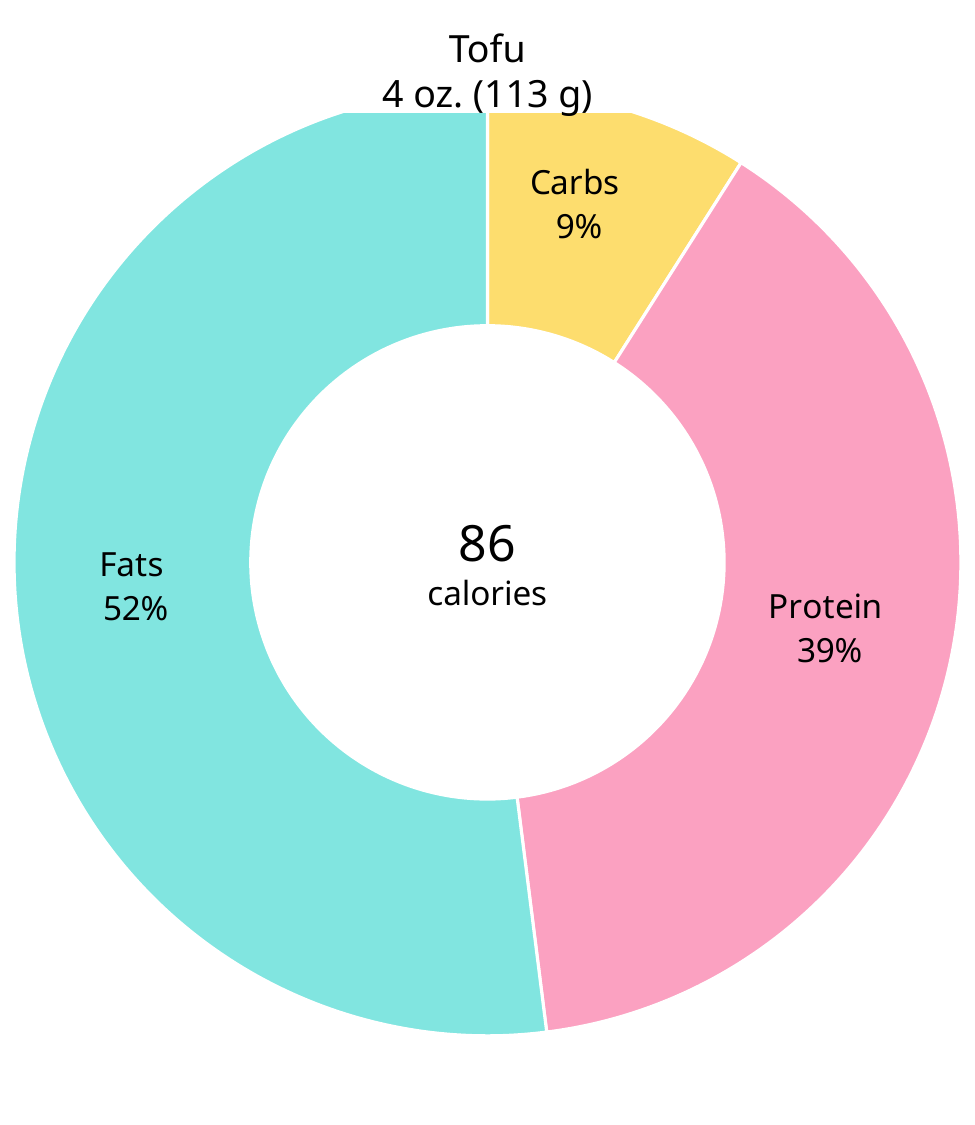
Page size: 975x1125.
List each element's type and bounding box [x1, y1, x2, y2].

text_box [0, 0, 975, 1125]
